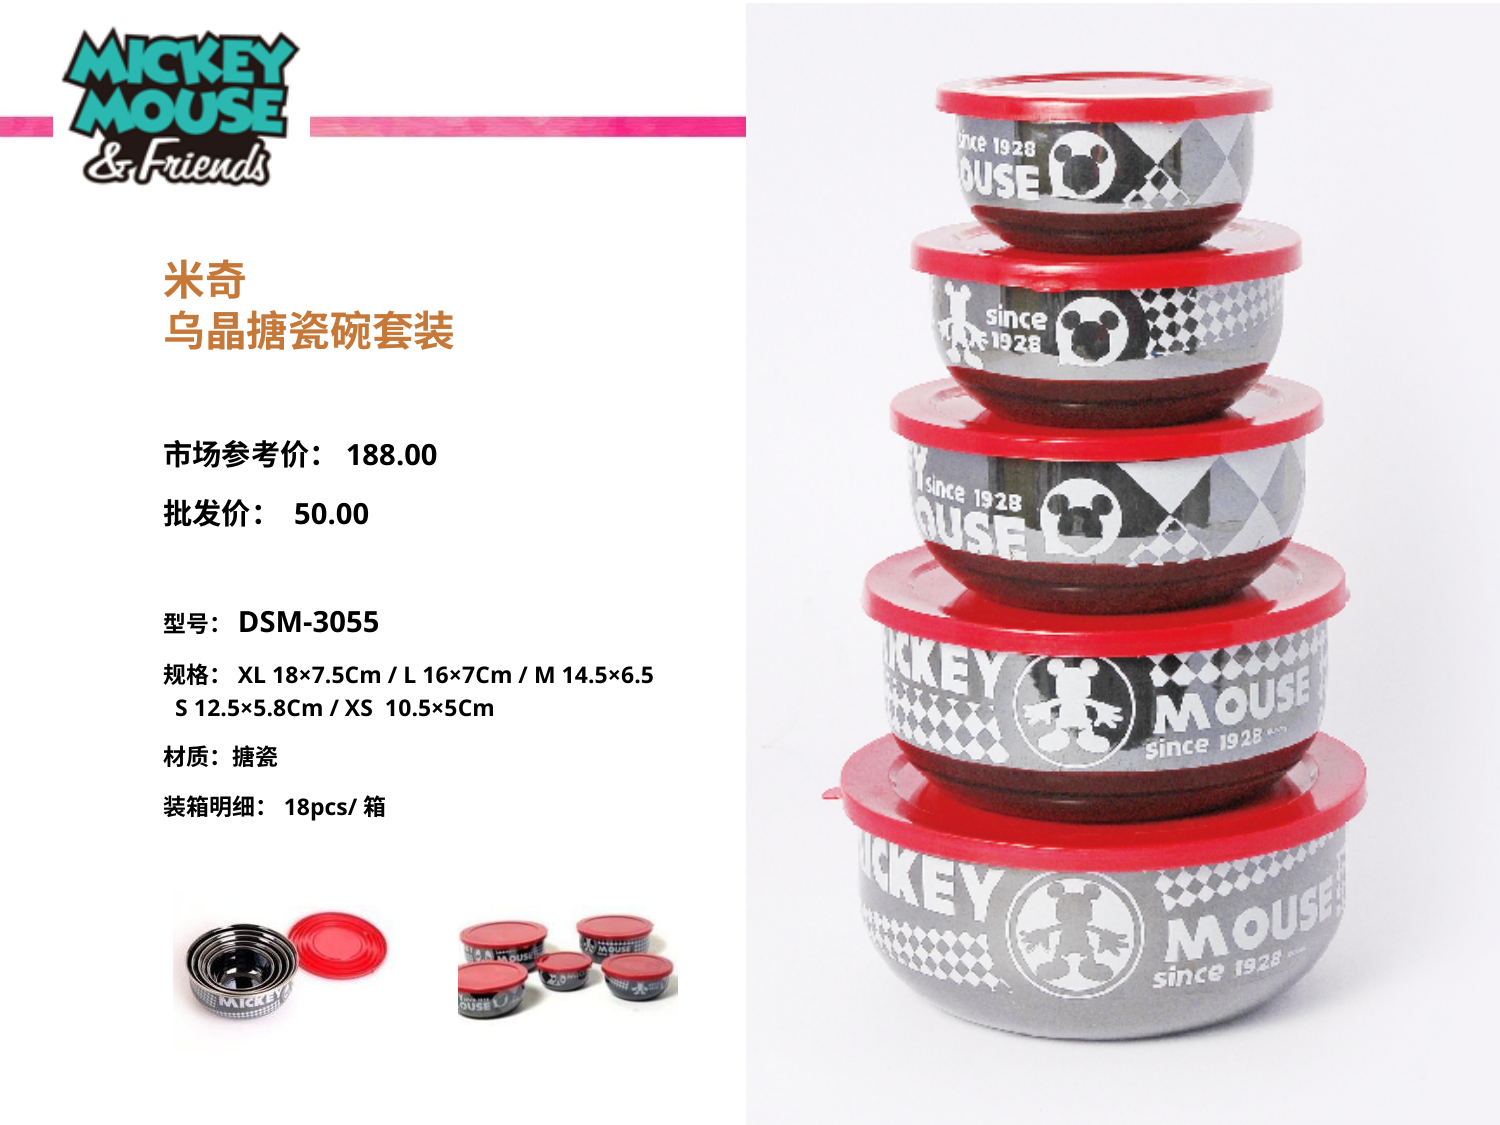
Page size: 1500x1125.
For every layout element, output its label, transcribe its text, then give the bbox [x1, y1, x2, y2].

picture [0, 0, 1500, 1125]
text_box 米奇 乌晶搪瓷碗套装 市场参考价：188.00 批发价： 50.00 型号：DSM-3055 规格：XL 18×7.5Cm / L 16×7Cm / M 14.5×6.5 S 12.5×5.8Cm / XS 10.5×5Cm 材质：搪瓷 装箱明细：18pcs/箱 [155, 246, 689, 828]
